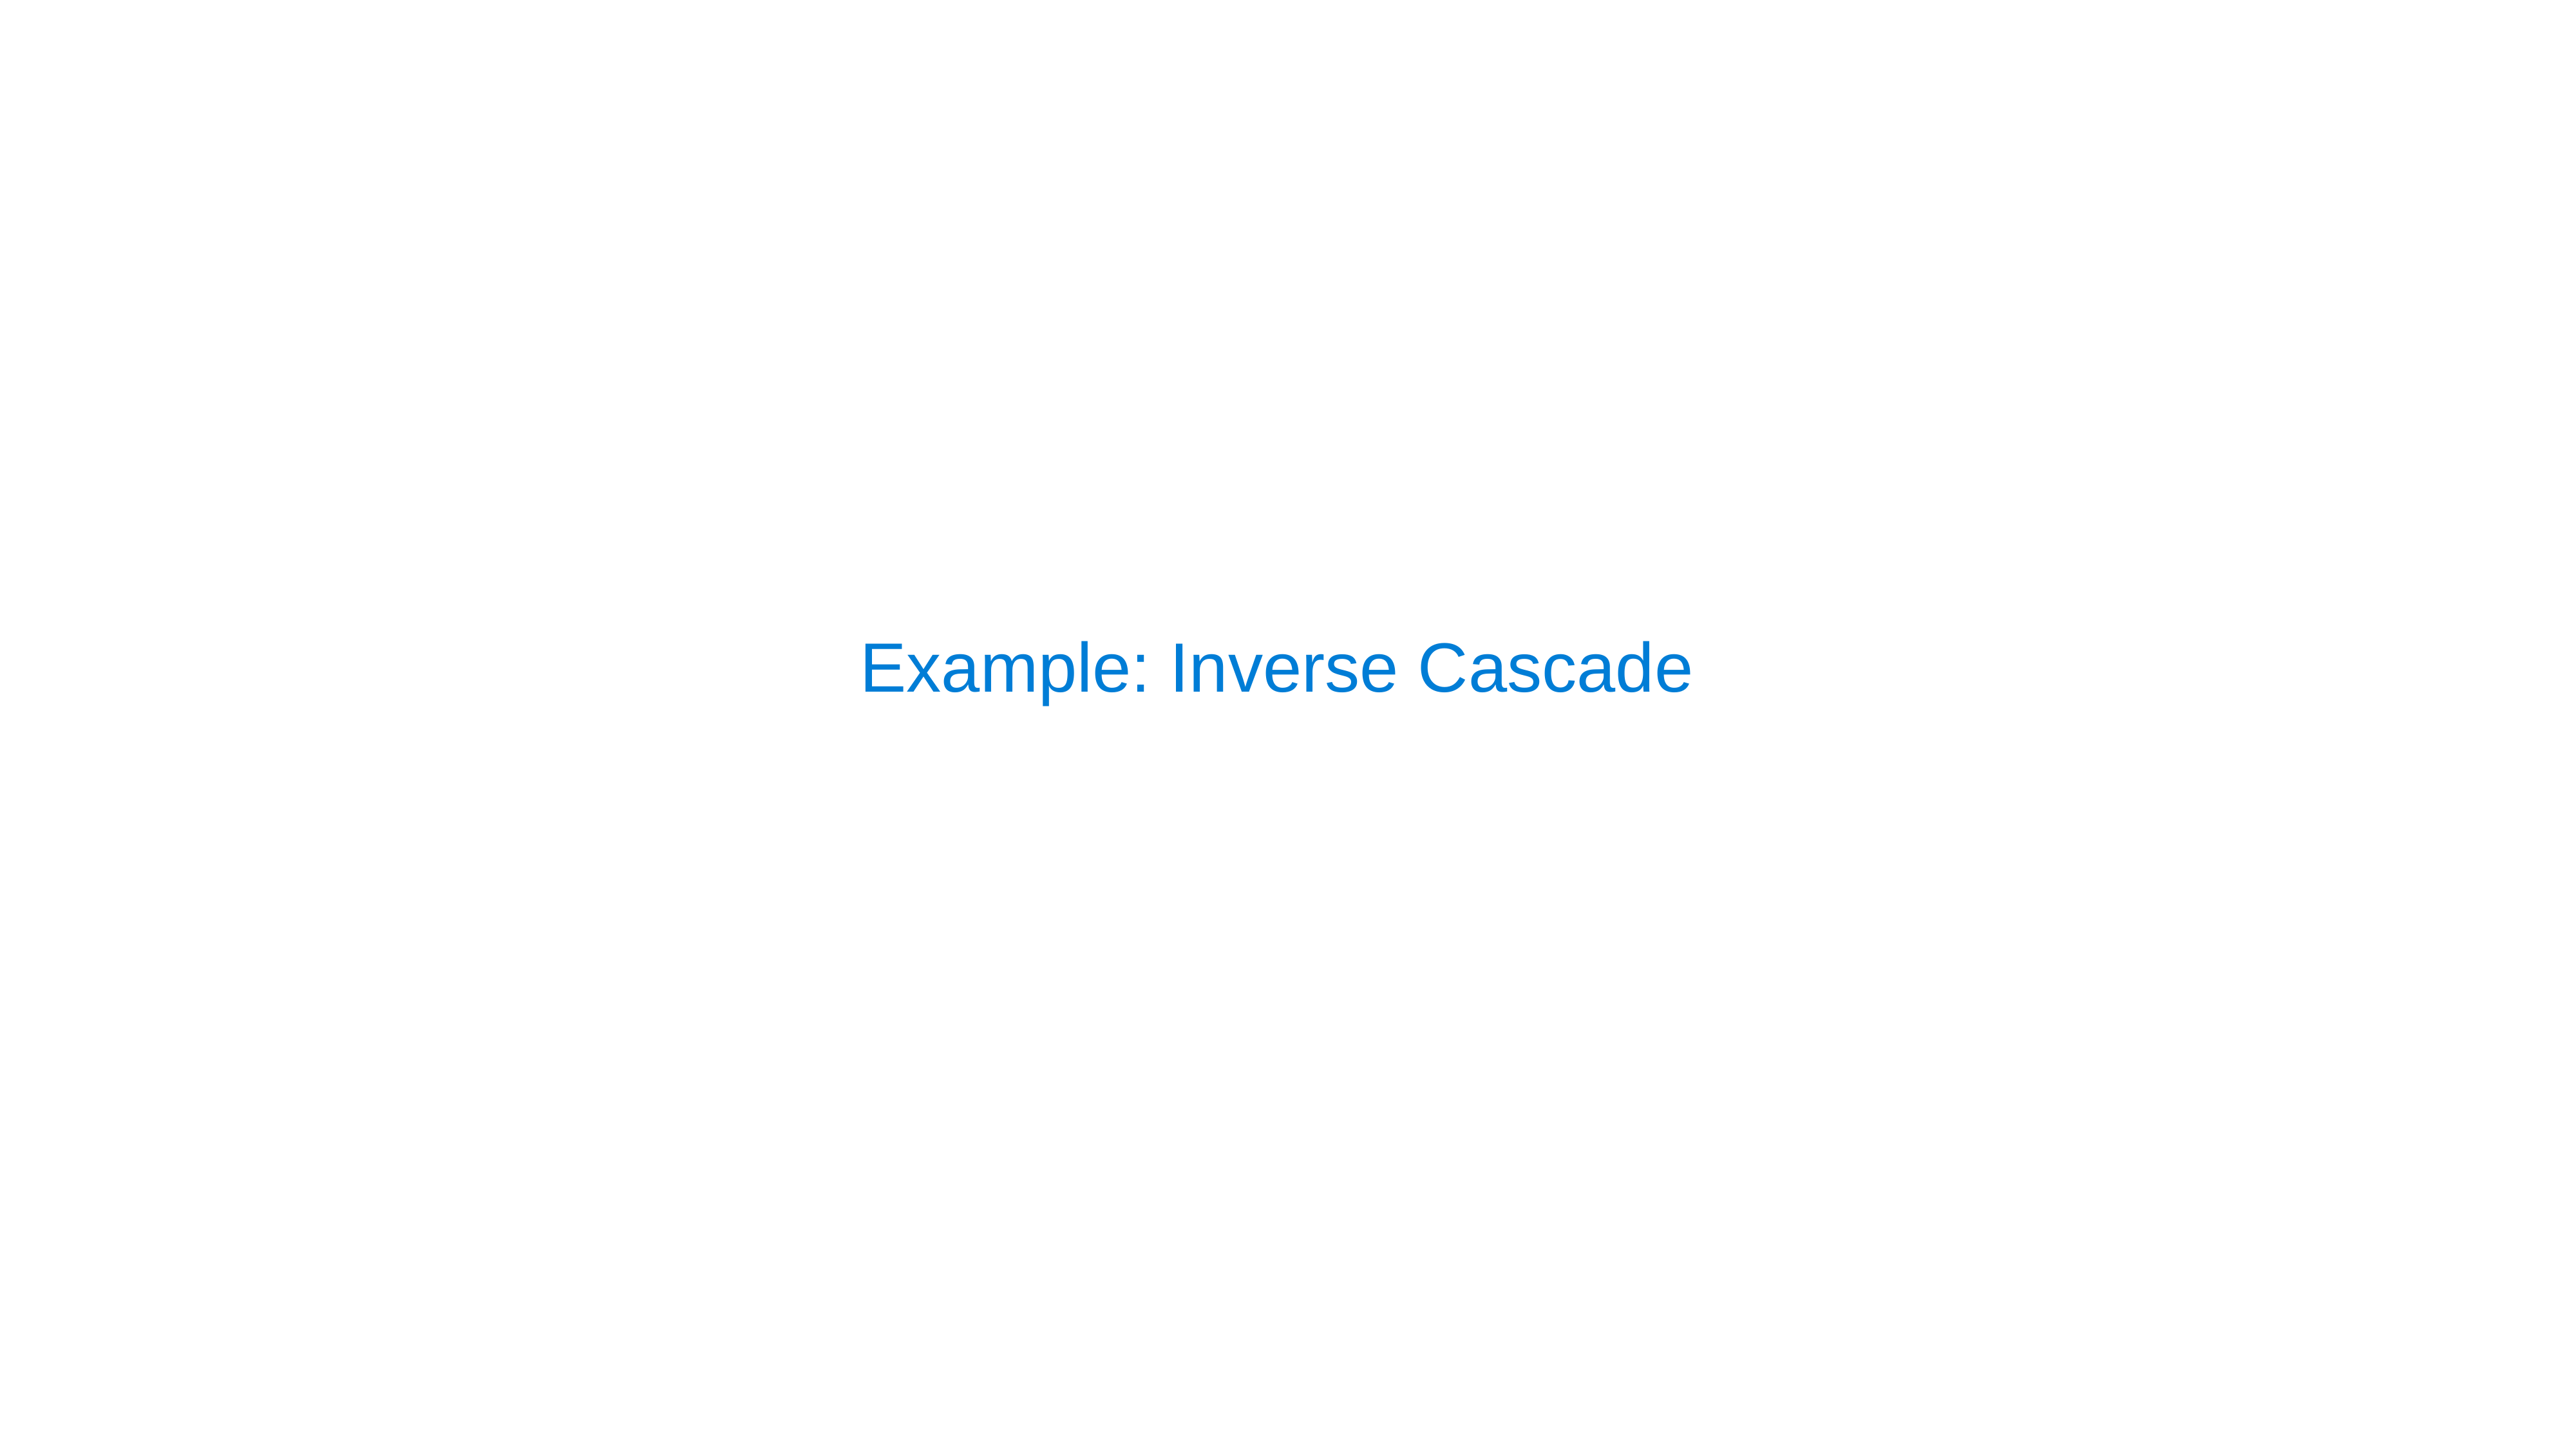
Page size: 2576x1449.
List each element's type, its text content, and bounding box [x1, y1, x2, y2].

title Example: Inverse Cascade [185, 295, 2388, 708]
